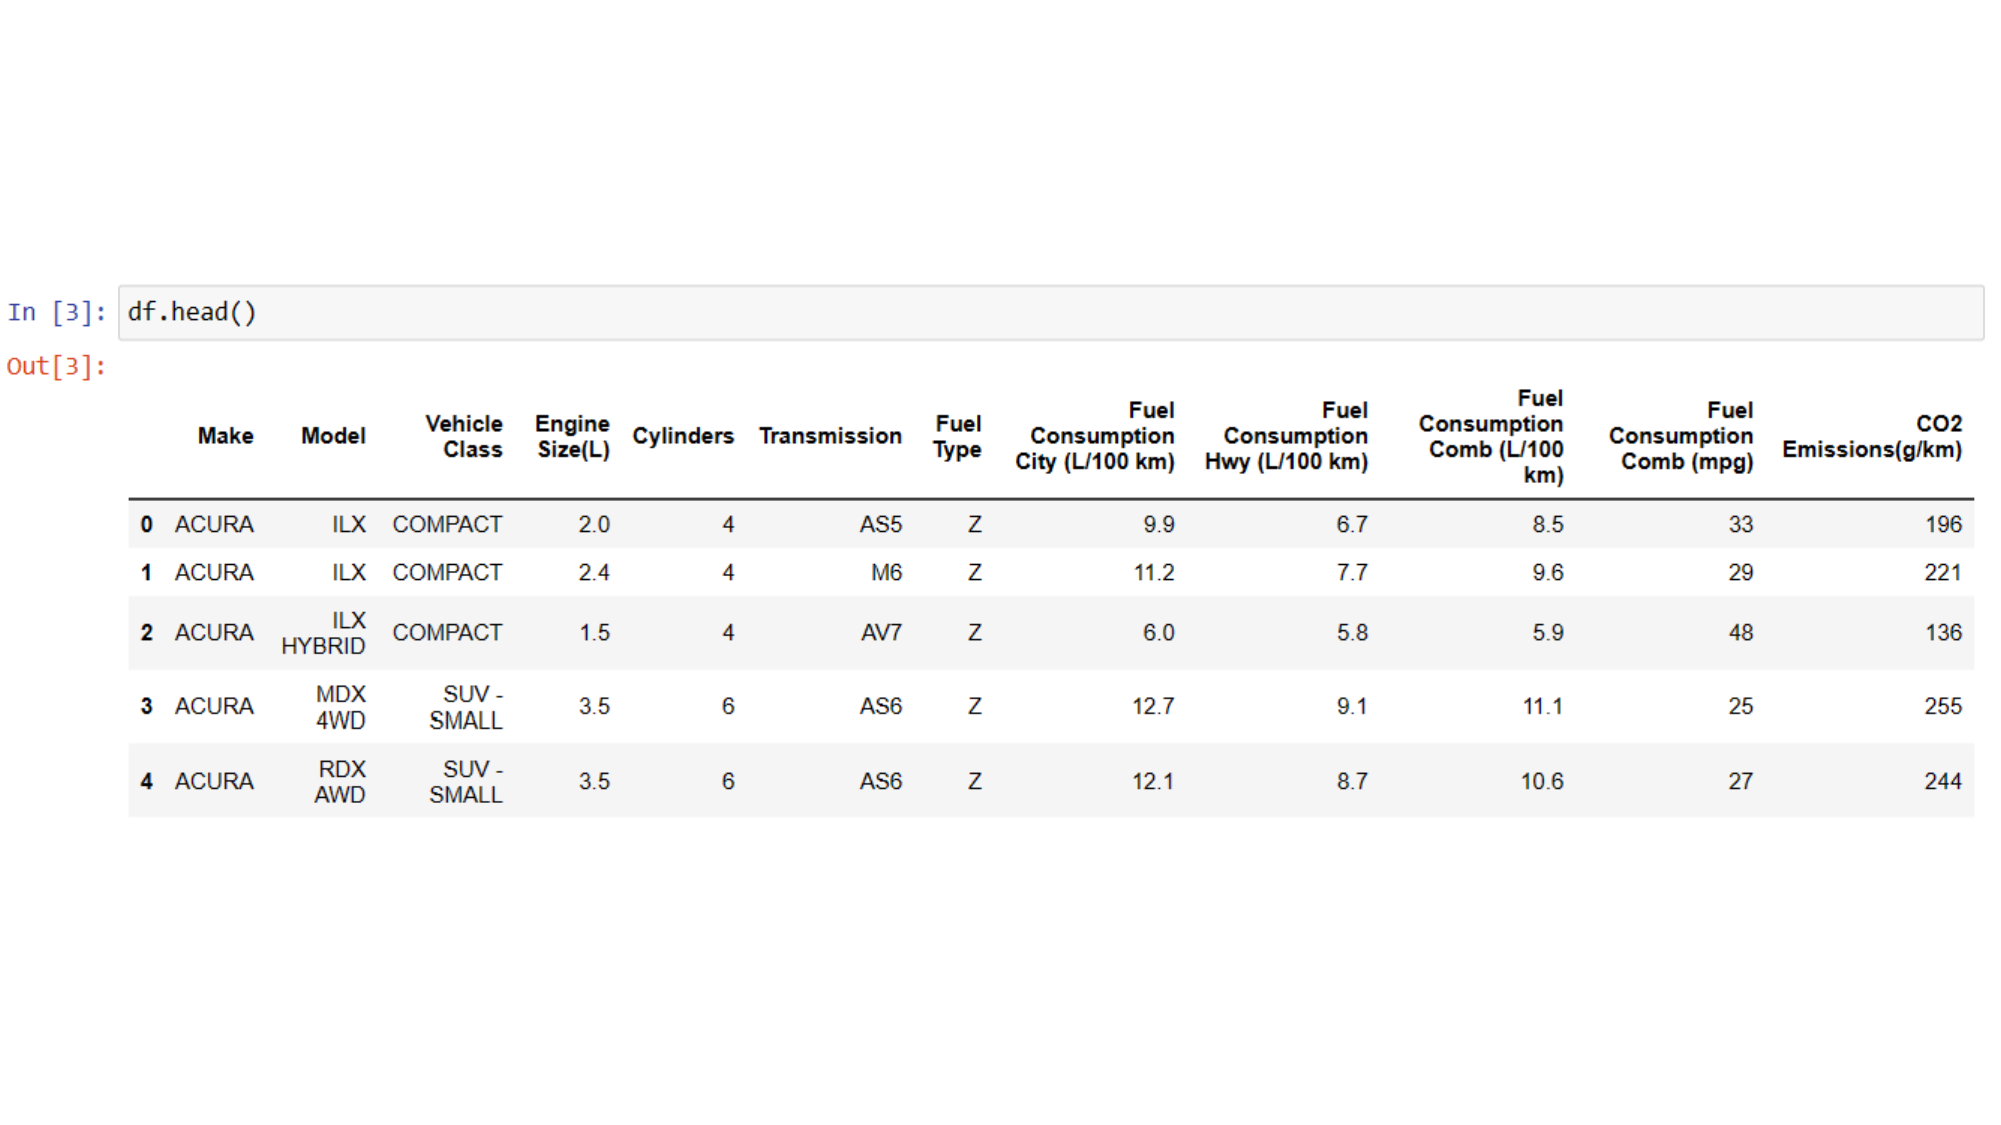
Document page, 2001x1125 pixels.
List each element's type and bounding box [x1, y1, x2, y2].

picture [0, 277, 2000, 848]
